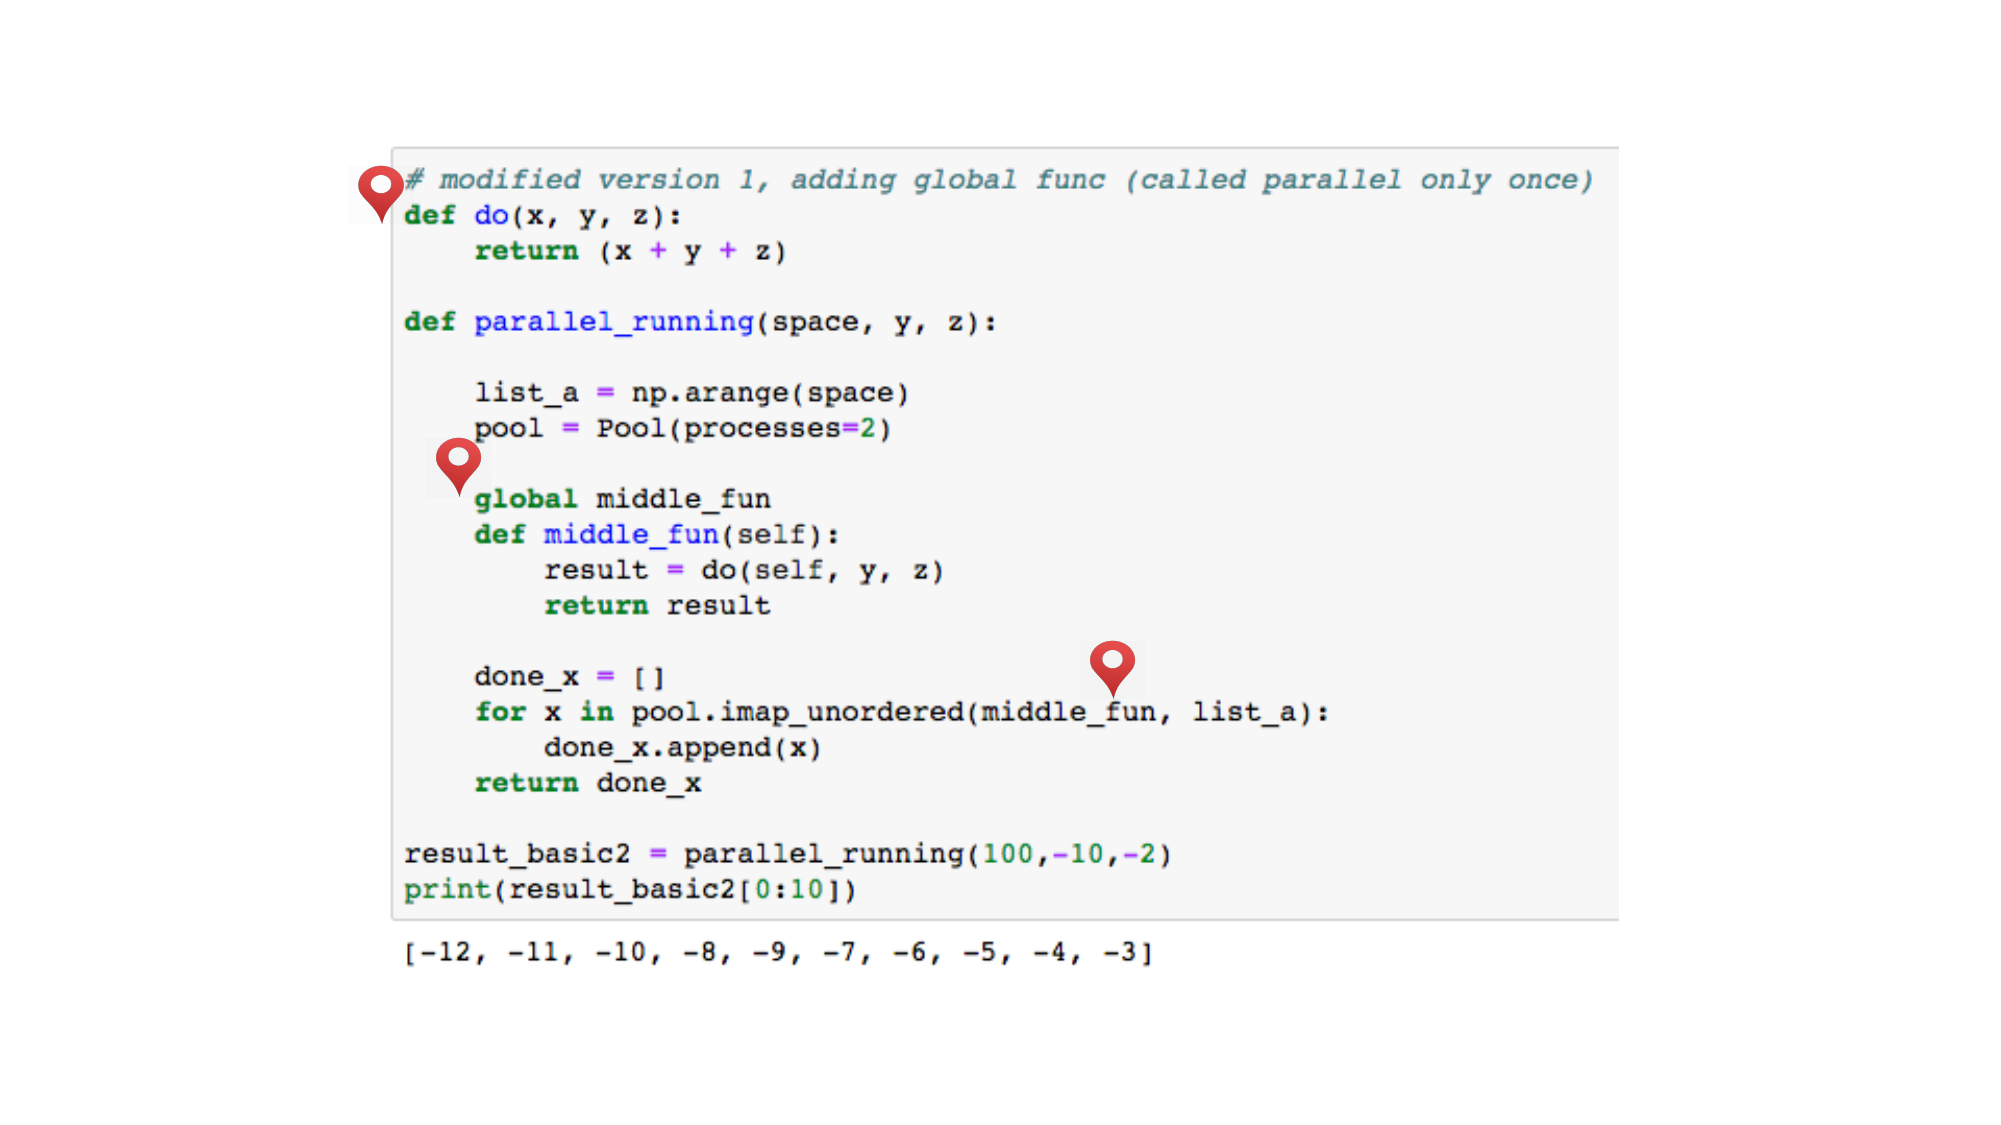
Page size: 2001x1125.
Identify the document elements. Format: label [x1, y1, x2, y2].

picture [347, 141, 1619, 982]
